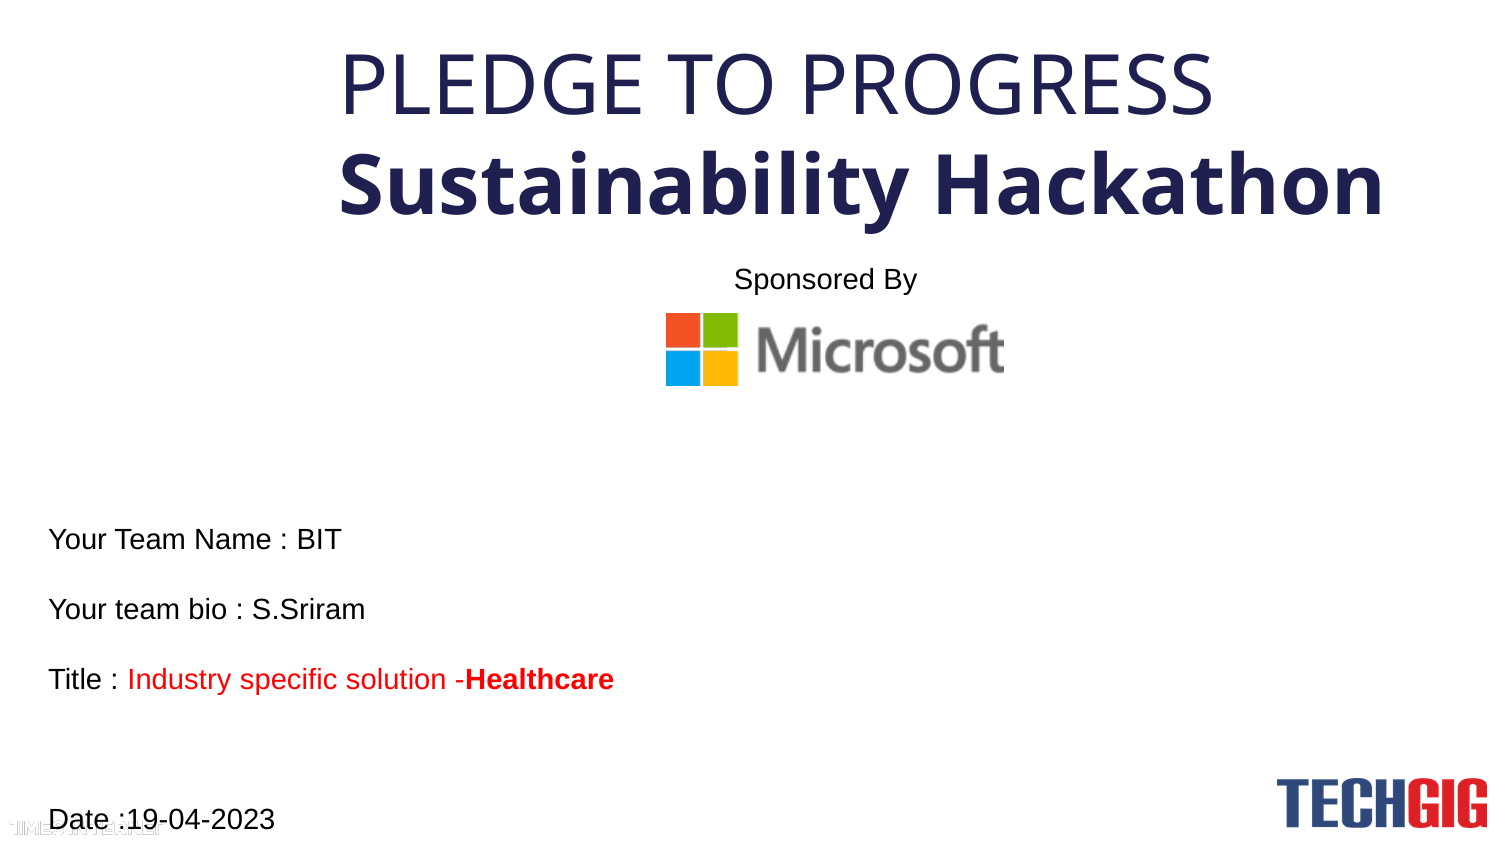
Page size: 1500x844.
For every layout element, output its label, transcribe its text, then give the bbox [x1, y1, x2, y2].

picture [1277, 777, 1488, 828]
text_box [0, 508, 766, 844]
title PLEDGE TO PROGRESS Sustainability Hackathon [323, 16, 1500, 111]
picture [665, 313, 1004, 386]
text_box Sponsored By [719, 245, 942, 309]
text_box Your Team Name : BIT Your team bio : S.Sriram Title : Industry specific solution -Healthcare Date :19-04-2023 [33, 478, 944, 843]
